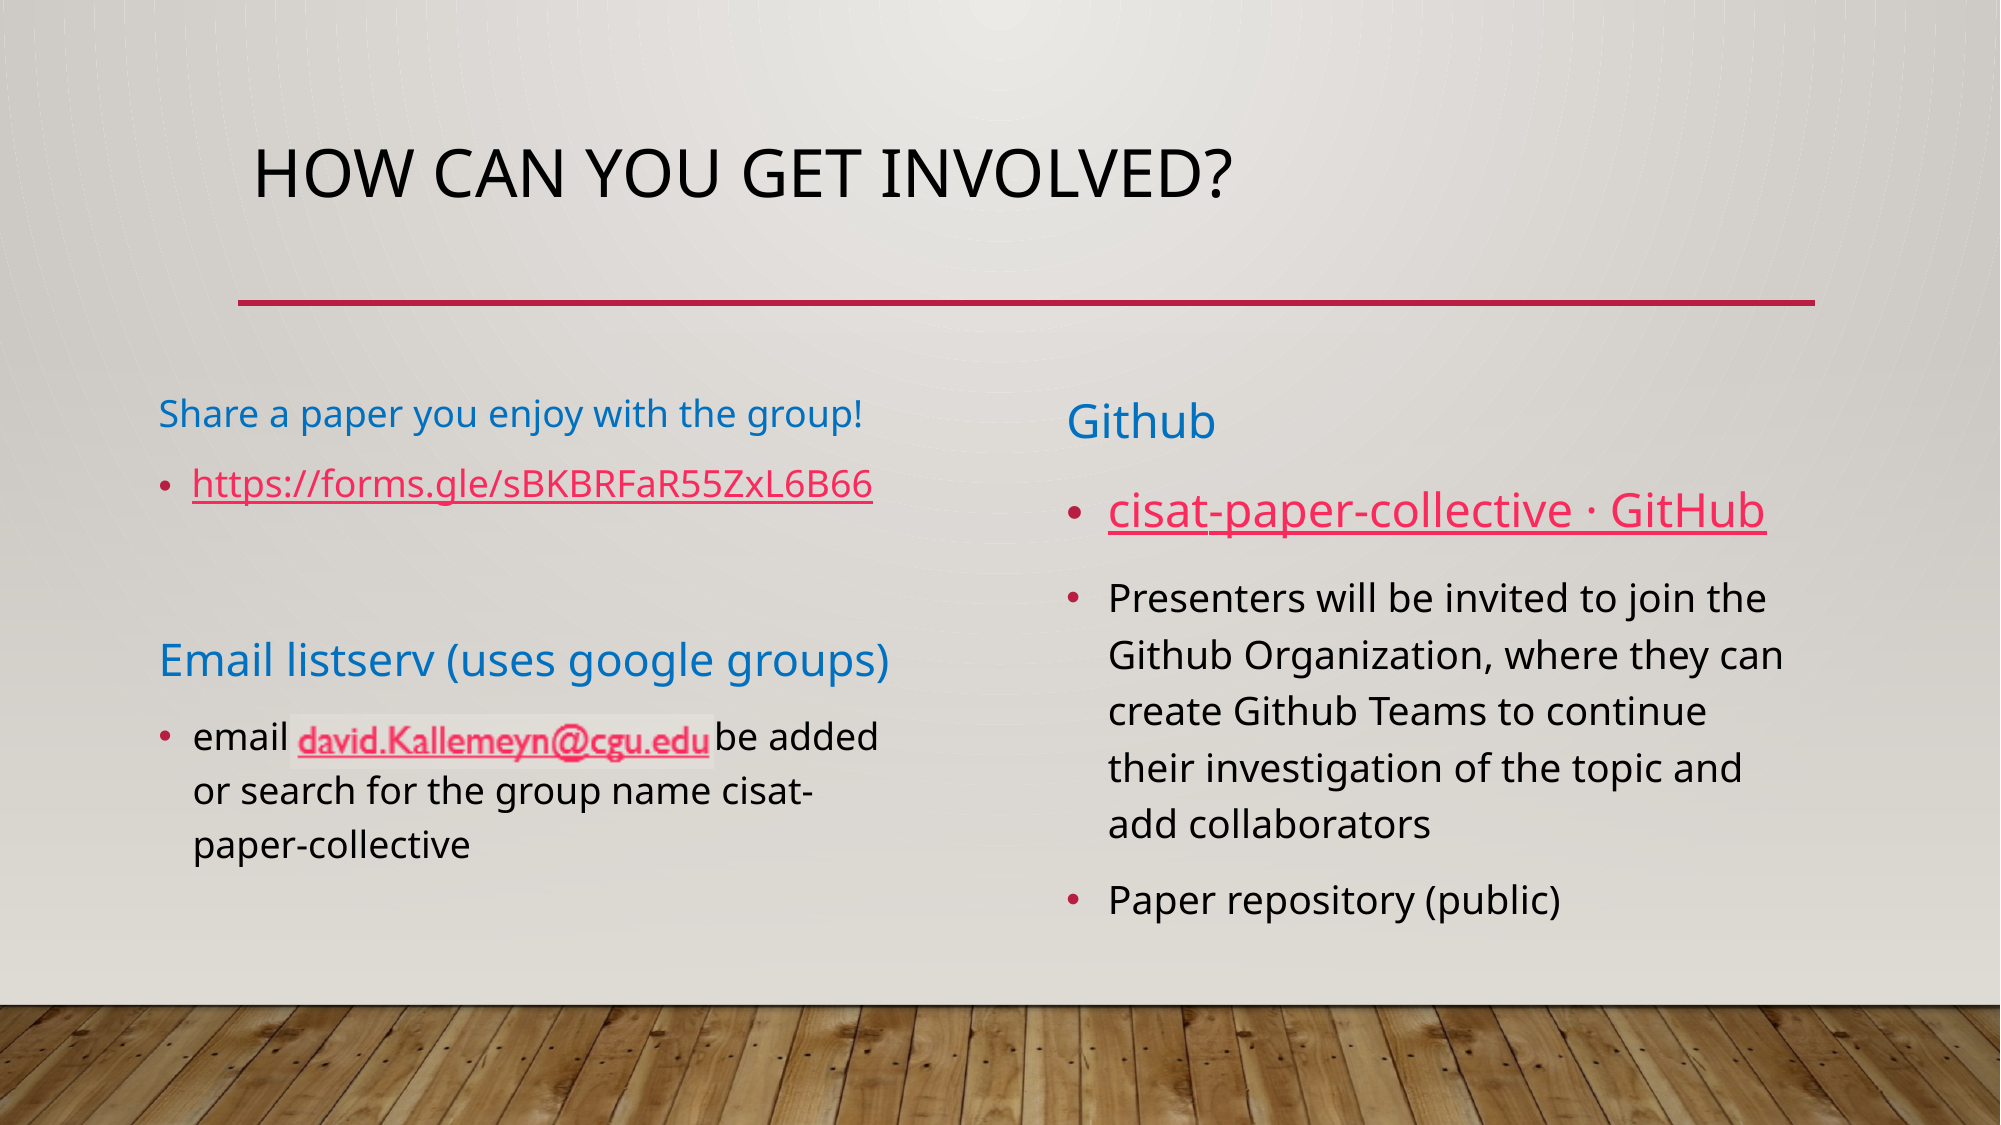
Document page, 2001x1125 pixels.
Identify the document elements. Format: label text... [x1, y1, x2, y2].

picture [289, 714, 715, 769]
list Share a paper you enjoy with the group! https://forms.gle/sBKBRFaR55ZxL6B66 [143, 373, 906, 556]
text_box Email listserv (uses google groups) email to be added or search for the group name cisat-paper-collective [143, 613, 906, 920]
list Github cisat-paper-collective · GitHub Presenters will be invited to join the Github Organization, where they can create Github Teams to continue their investigation of the topic and add collaborators Paper repository (public) [1051, 373, 1814, 938]
picture [0, 1005, 2000, 1125]
title How can you get involved? [237, 132, 1814, 306]
